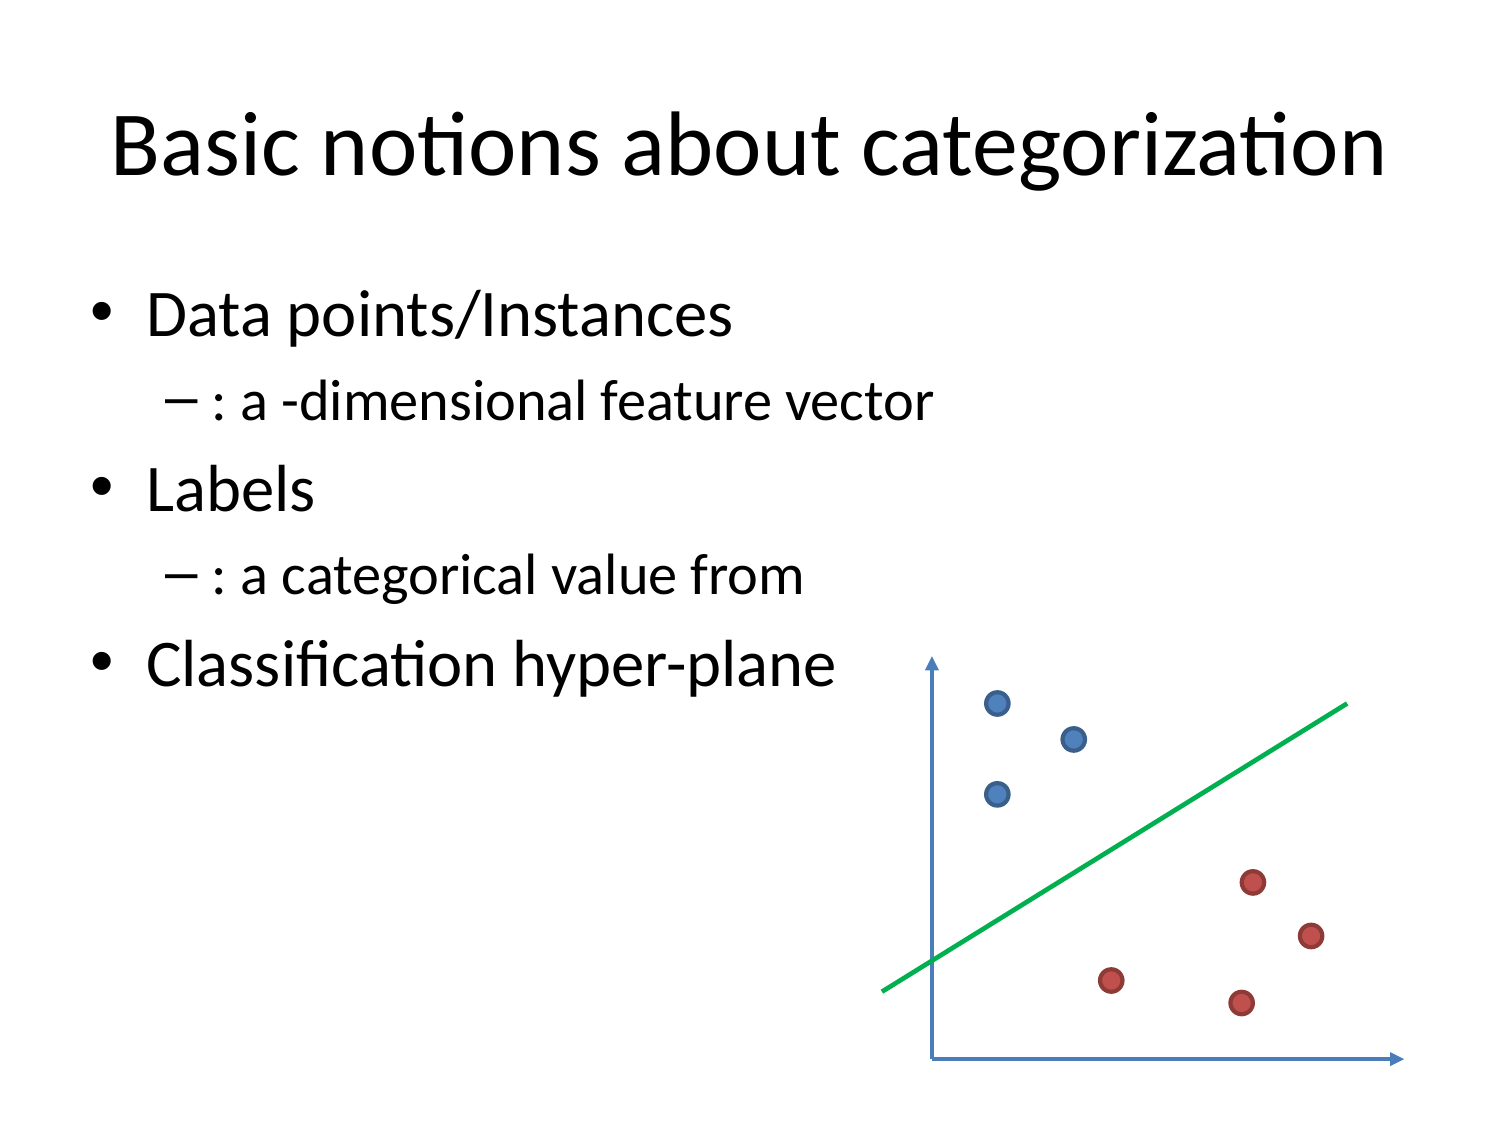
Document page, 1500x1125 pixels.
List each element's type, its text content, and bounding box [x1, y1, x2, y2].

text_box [931, 656, 1405, 1060]
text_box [881, 703, 1348, 992]
title Basic notions about categorization [75, 45, 1425, 233]
